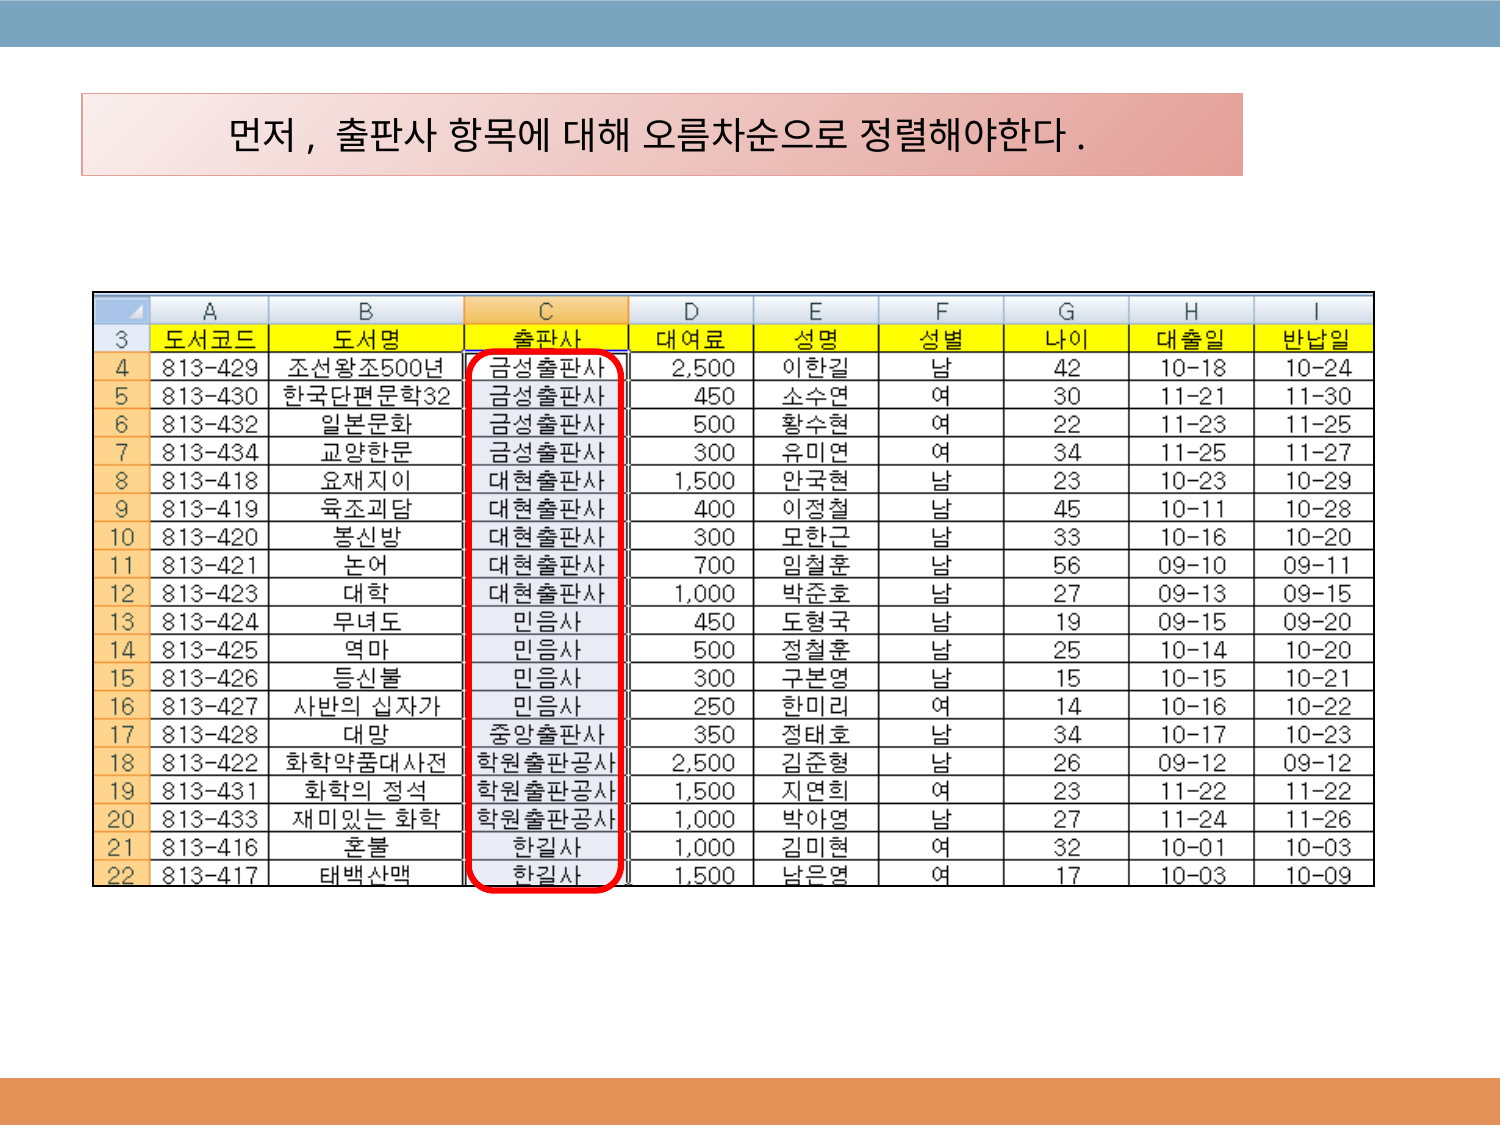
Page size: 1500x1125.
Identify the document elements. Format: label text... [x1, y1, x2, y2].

picture [93, 292, 1374, 886]
text_box 먼저, 출판사 항목에 대해 오름차순으로 정렬해야한다. [81, 93, 1243, 176]
text_box [480, 888, 610, 892]
